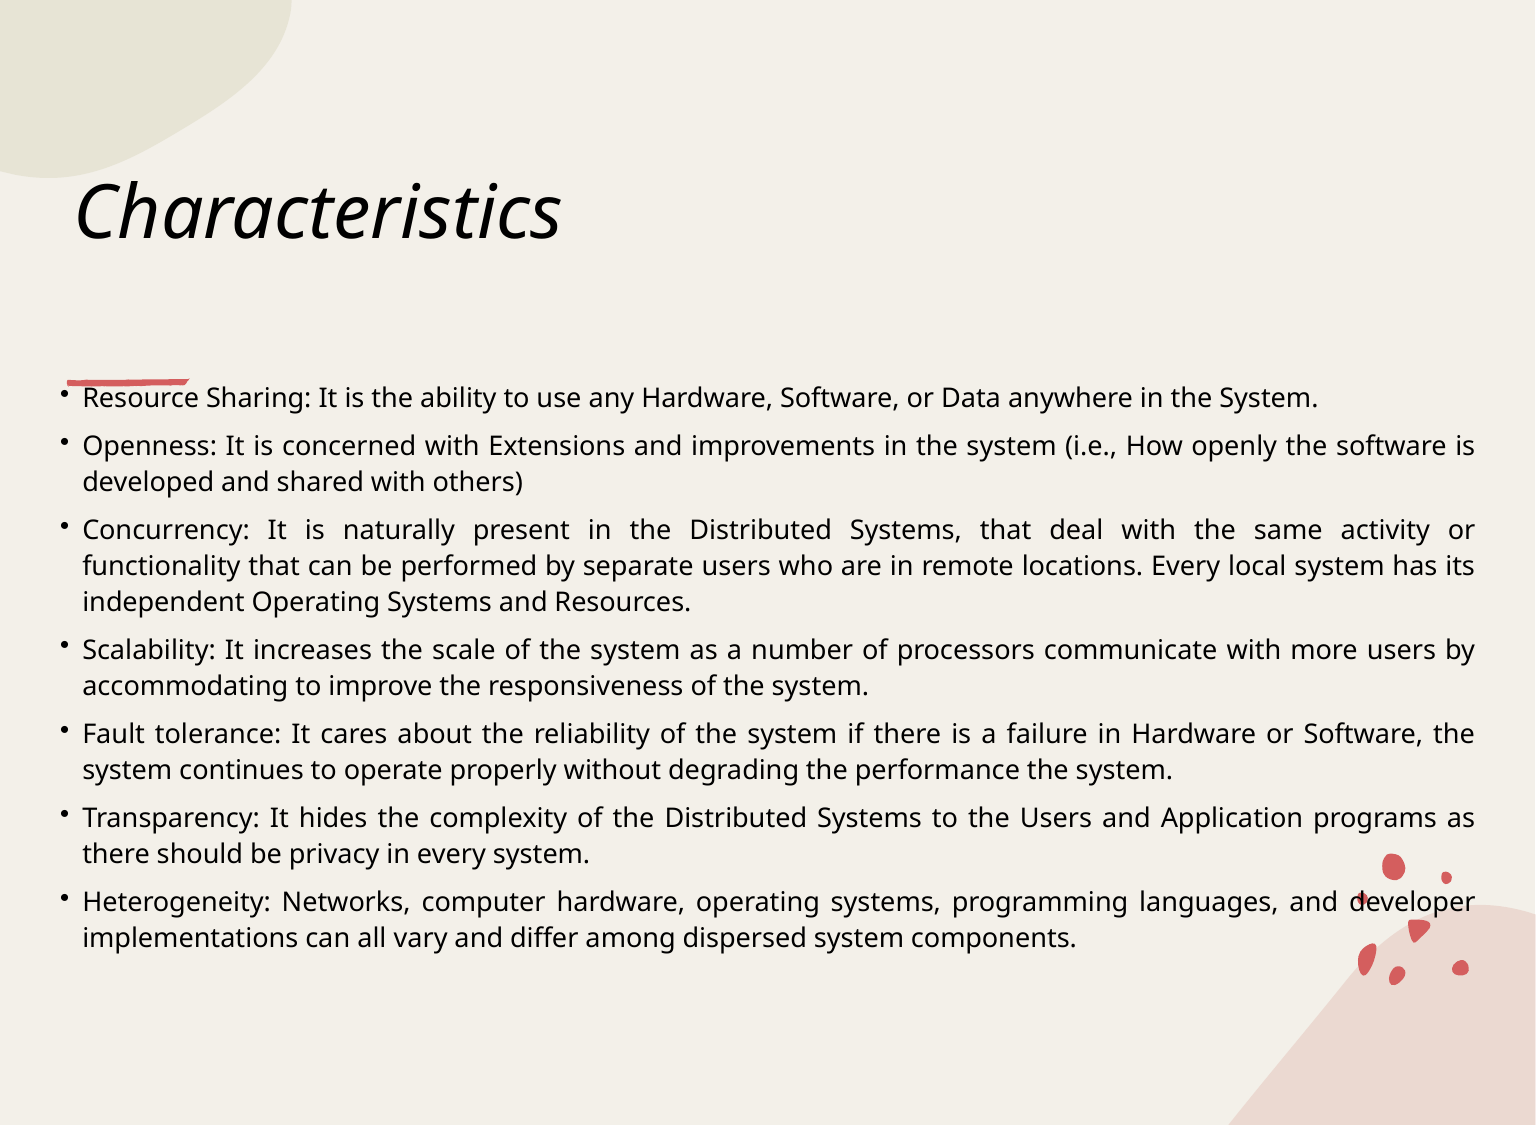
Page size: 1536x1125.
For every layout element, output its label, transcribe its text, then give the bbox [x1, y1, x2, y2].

list Resource Sharing: It is the ability to use any Hardware, Software, or Data anywhere in the System. Openness: It is concerned with Extensions and improvements in the system (i.e., How openly the software is developed and shared with others) Concurrency: It is naturally present in the Distributed Systems, that deal with the same activity or functionality that can be performed by separate users who are in remote locations. Every local system has its independent Operating Systems and Resources. Scalability: It increases the scale of the system as a number of processors communicate with more users by accommodating to improve the responsiveness of the system. Fault tolerance: It cares about the reliability of the system if there is a failure in Hardware or Software, the system continues to operate properly without degrading the performance the system. Transparency: It hides the complexity of the Distributed Systems to the Users and Application programs as there should be privacy in every system. Heterogeneity: Networks, computer hardware, operating systems, programming languages, and developer implementations can all vary and differ among dispersed system components. [52, 227, 1484, 1019]
title Characteristics [65, 43, 1444, 227]
